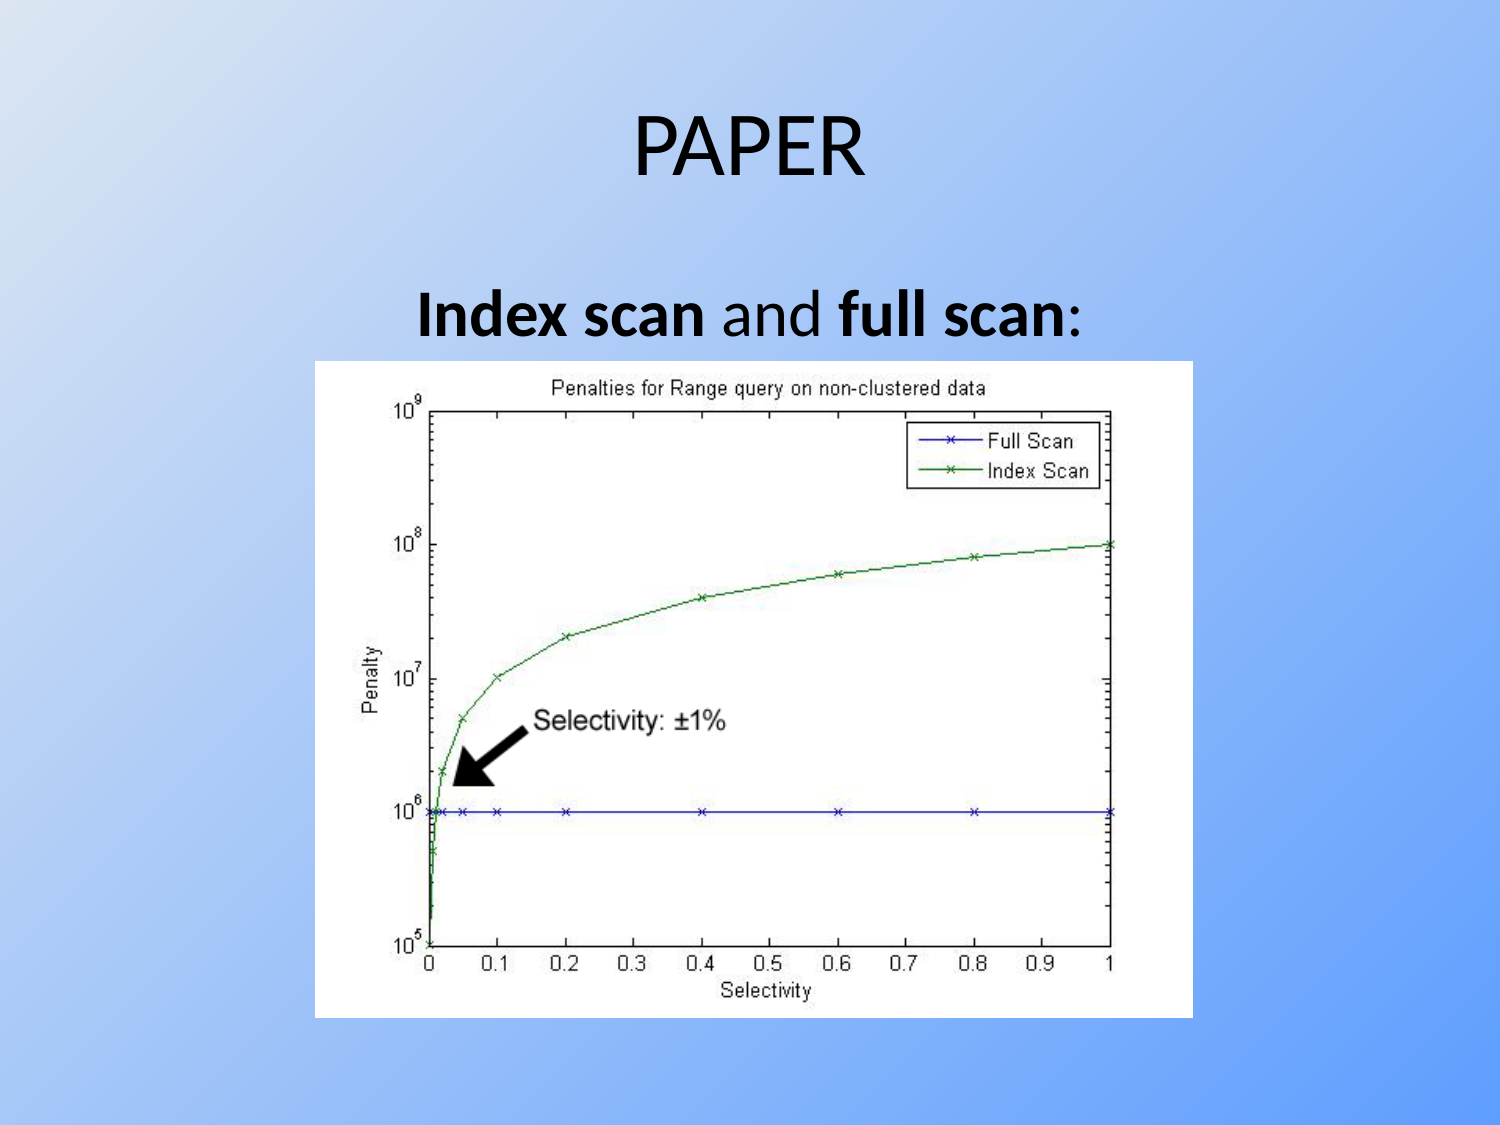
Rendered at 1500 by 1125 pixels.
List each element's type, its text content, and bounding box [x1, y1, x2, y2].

picture [315, 361, 1193, 1019]
list Index scan and full scan: [75, 262, 1425, 1005]
title PAPER [75, 45, 1425, 233]
